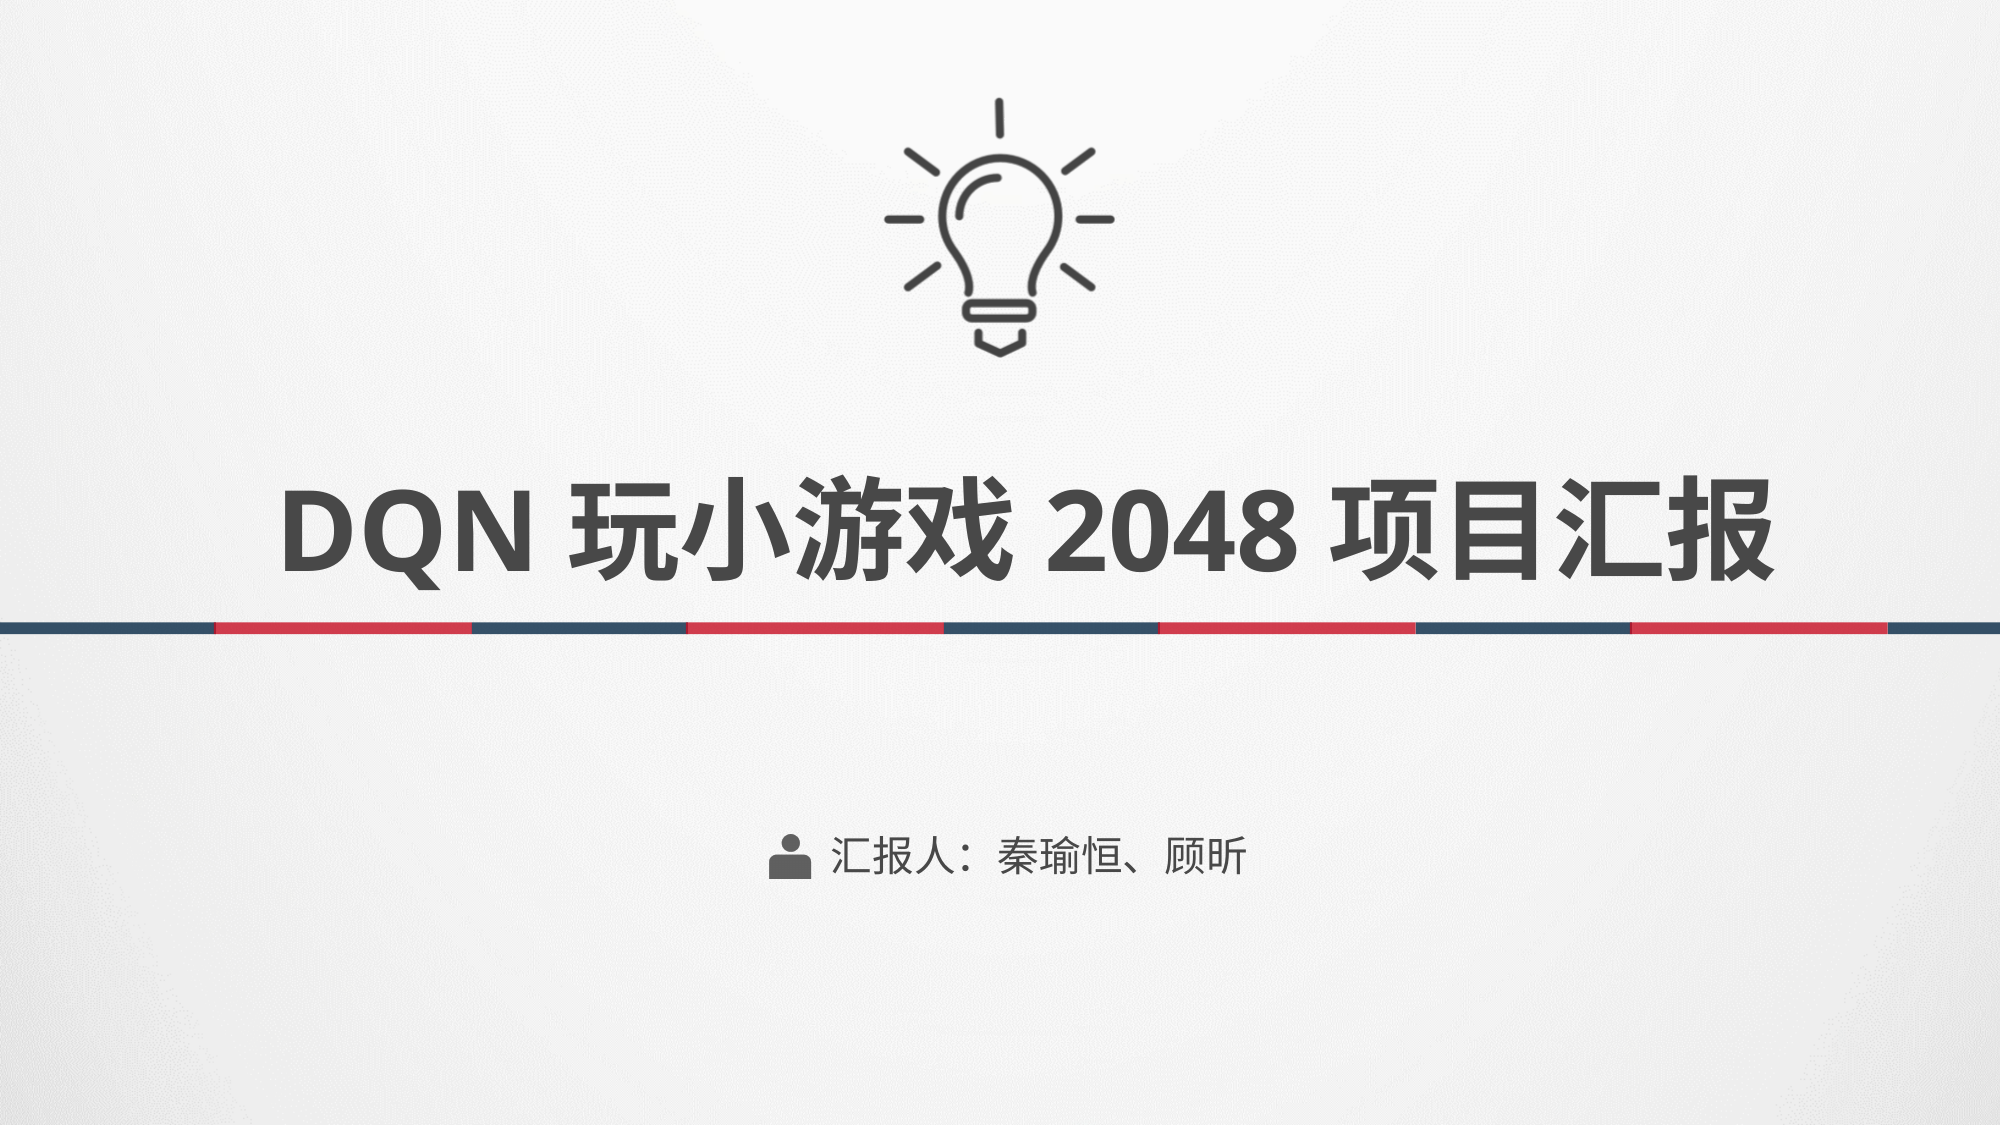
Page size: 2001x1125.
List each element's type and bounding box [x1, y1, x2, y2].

picture [0, 0, 2000, 622]
text_box [0, 622, 2000, 635]
picture [0, 635, 2000, 1125]
